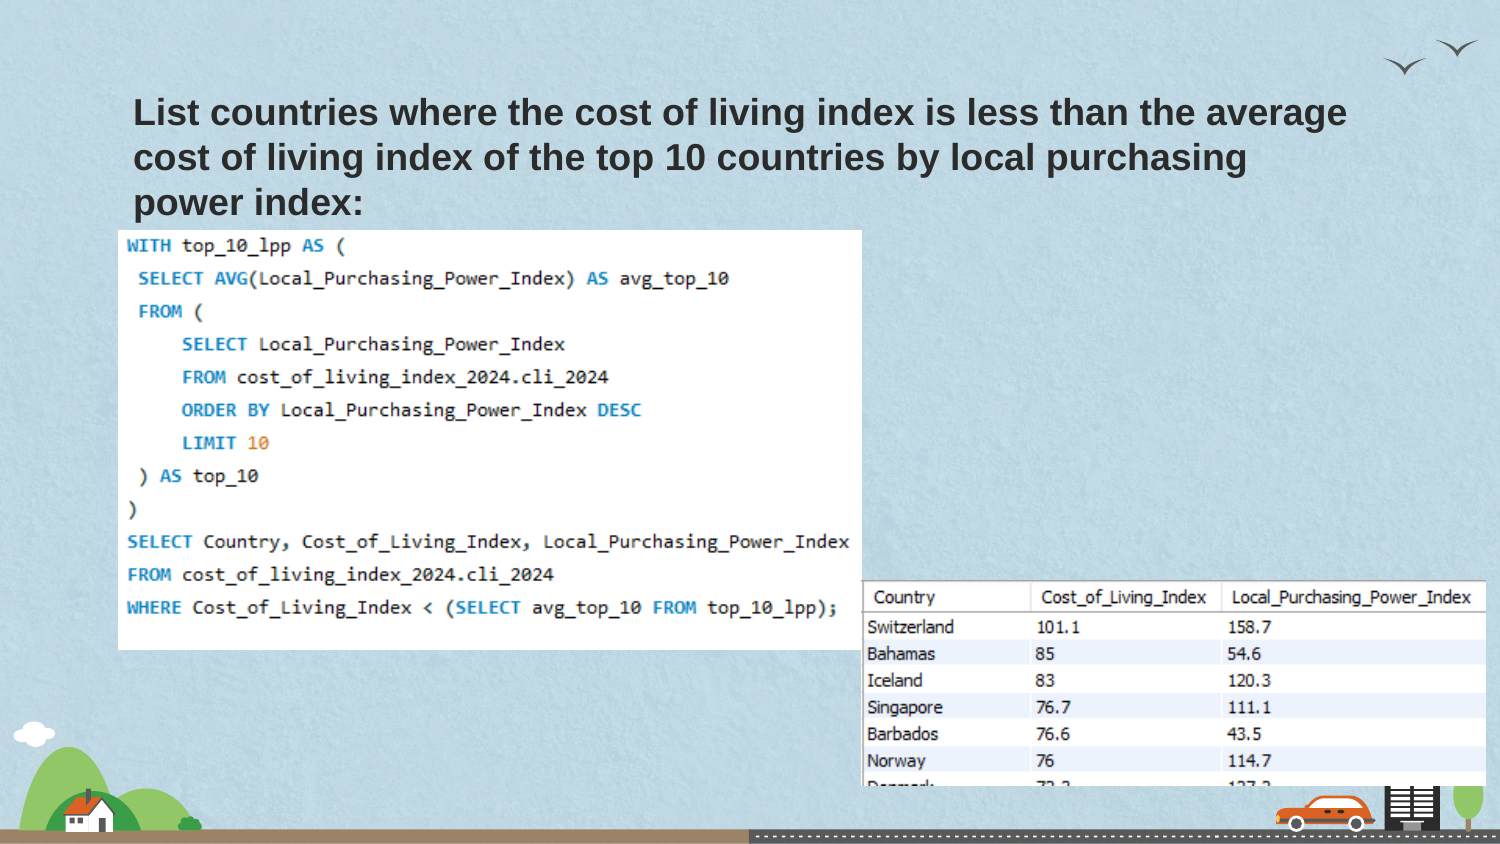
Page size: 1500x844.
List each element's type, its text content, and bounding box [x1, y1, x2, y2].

title List countries where the cost of living index is less than the average cost of living index of the top 10 countries by local purchasing power index: [118, 72, 1382, 167]
picture [117, 230, 1486, 786]
